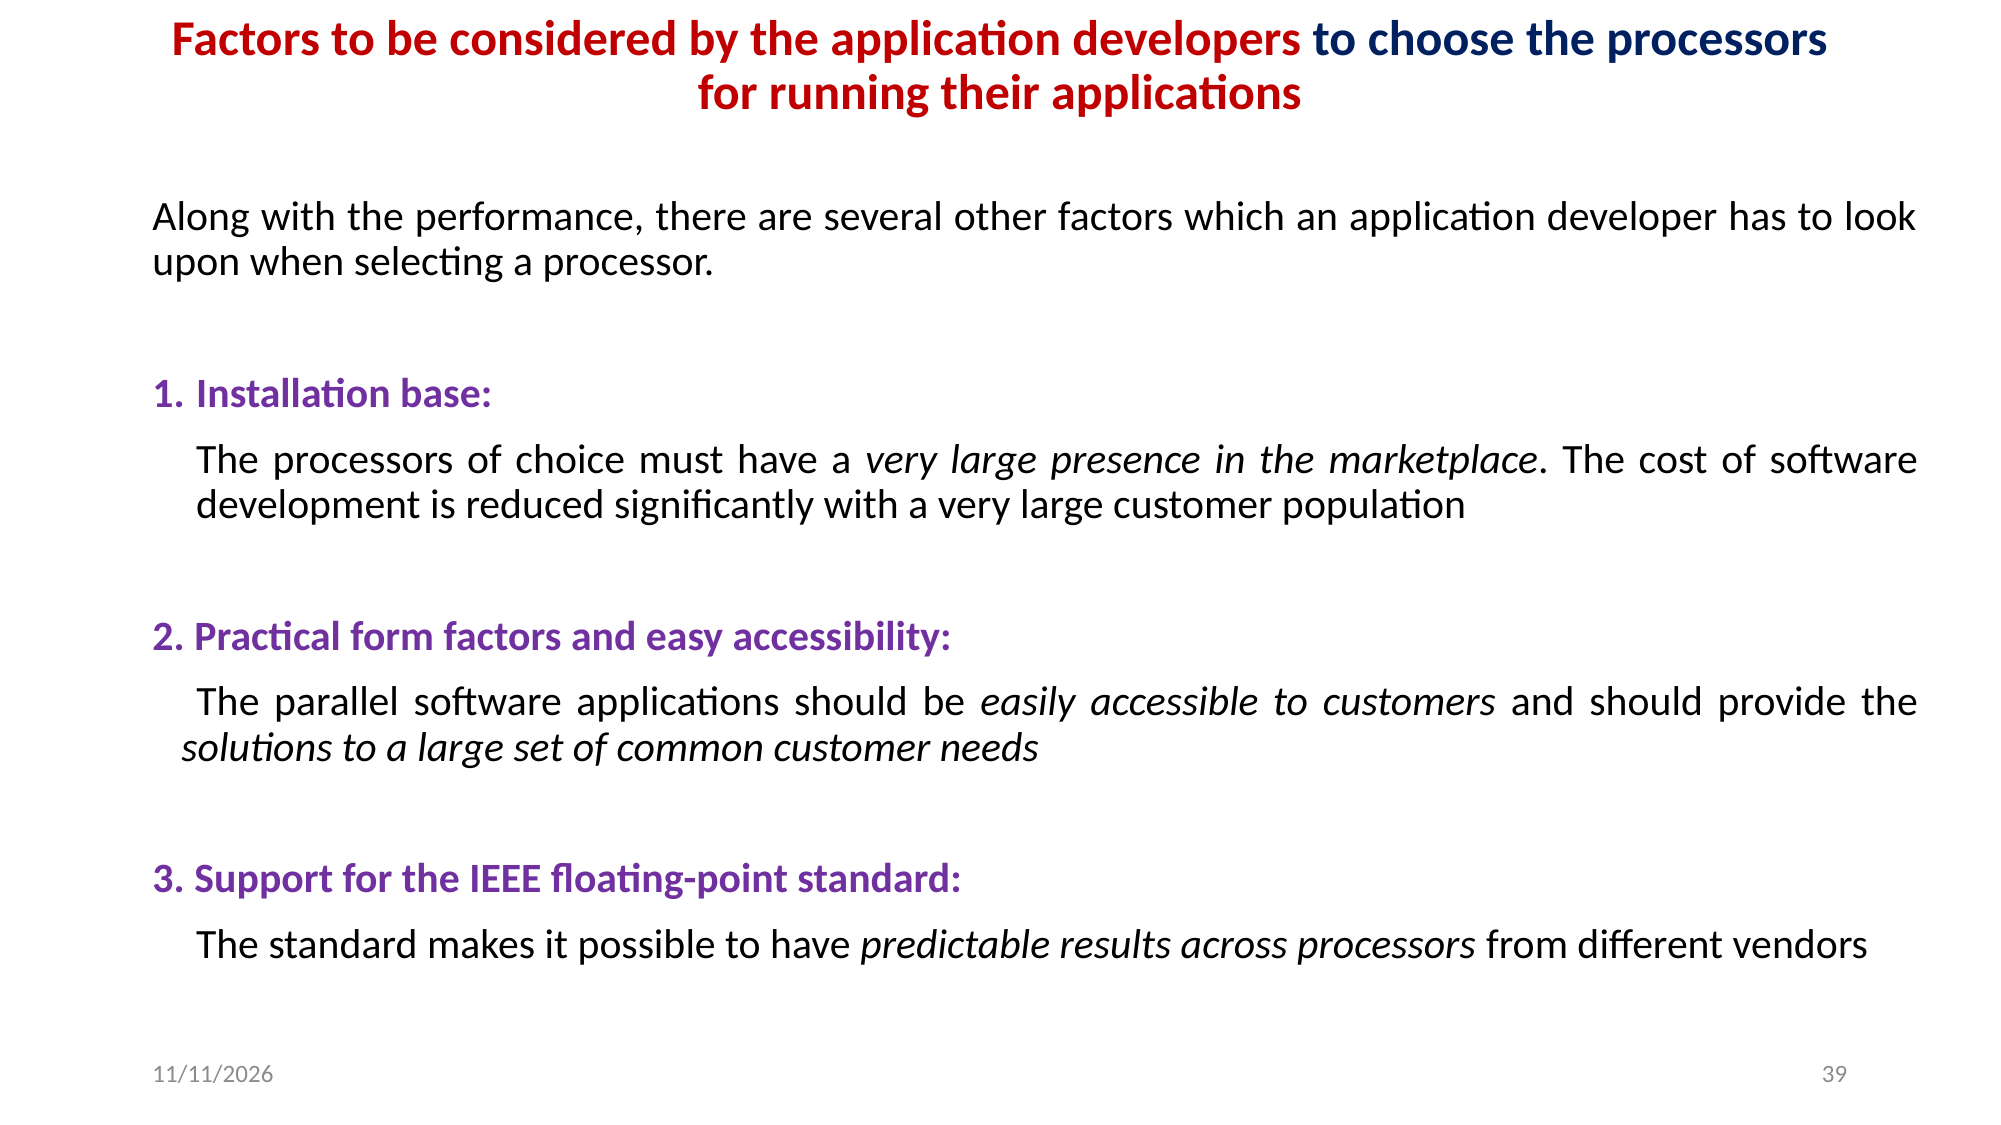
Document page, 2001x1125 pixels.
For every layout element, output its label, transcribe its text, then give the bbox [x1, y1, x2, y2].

slide_number 39 [1412, 1042, 1863, 1103]
list Along with the performance, there are several other factors which an application developer has to look upon when selecting a processor. Installation base: The processors of choice must have a very large presence in the marketplace. The cost of software development is reduced significantly with a very large customer population 2. Practical form factors and easy accessibility: The parallel software applications should be easily accessible to customers and should provide the solutions to a large set of common customer needs 3. Support for the IEEE floating-point standard: The standard makes it possible to have predictable results across processors from different vendors [137, 186, 1933, 1120]
title Factors to be considered by the application developers to choose the processors for running their applications [137, 47, 1863, 145]
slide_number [137, 1042, 588, 1103]
